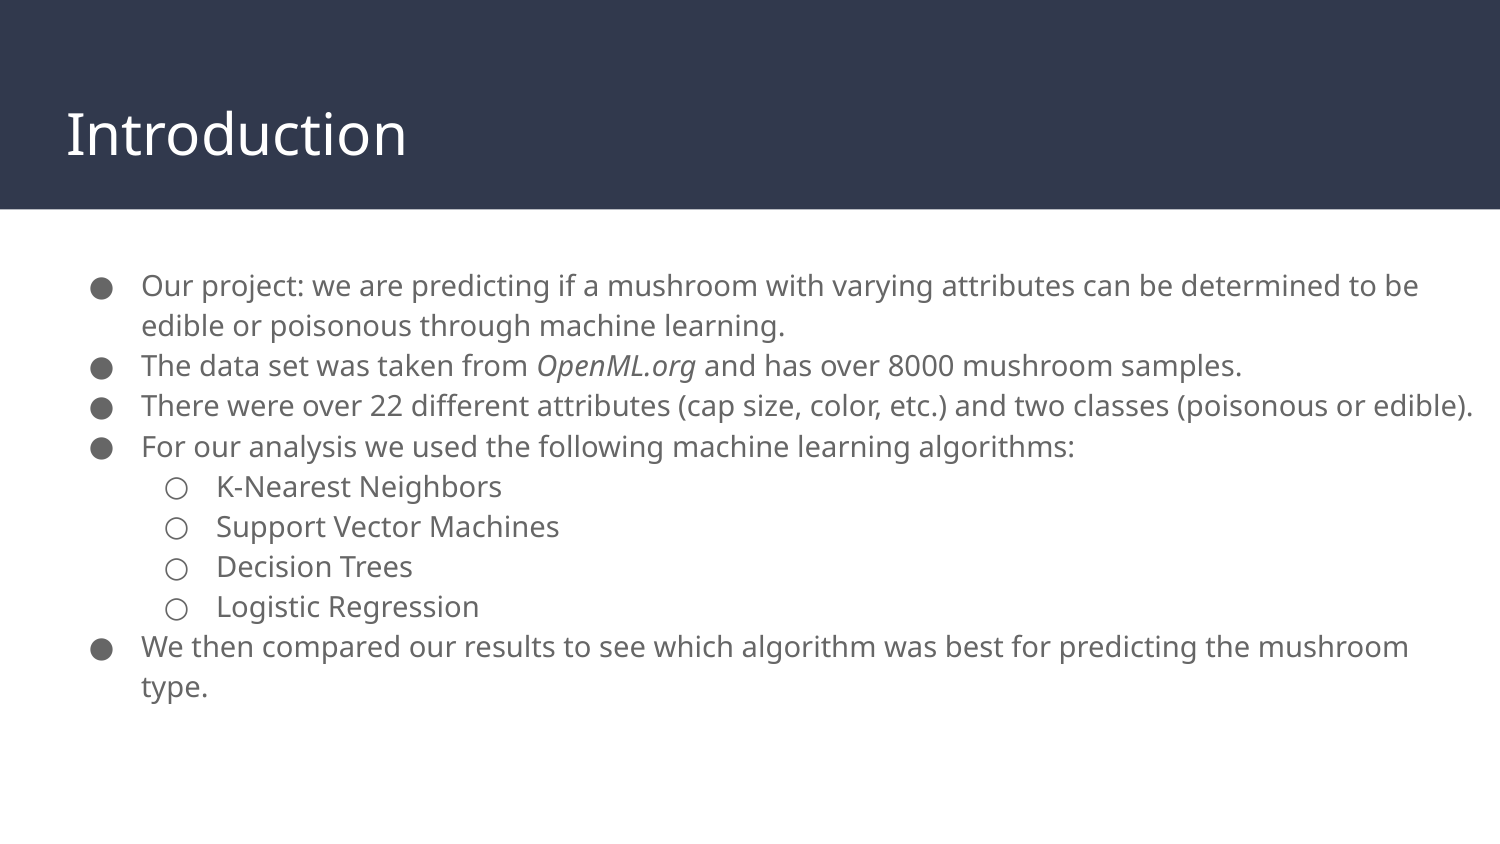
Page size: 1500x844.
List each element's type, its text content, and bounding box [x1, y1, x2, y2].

list Our project: we are predicting if a mushroom with varying attributes can be determined to be edible or poisonous through machine learning. The data set was taken from OpenML.org and has over 8000 mushroom samples. There were over 22 different attributes (cap size, color, etc.) and two classes (poisonous or edible). For our analysis we used the following machine learning algorithms: K-Nearest Neighbors Support Vector Machines Decision Trees Logistic Regression We then compared our results to see which algorithm was best for predicting the mushroom type. [51, 247, 1500, 752]
title Introduction [51, 82, 1449, 185]
